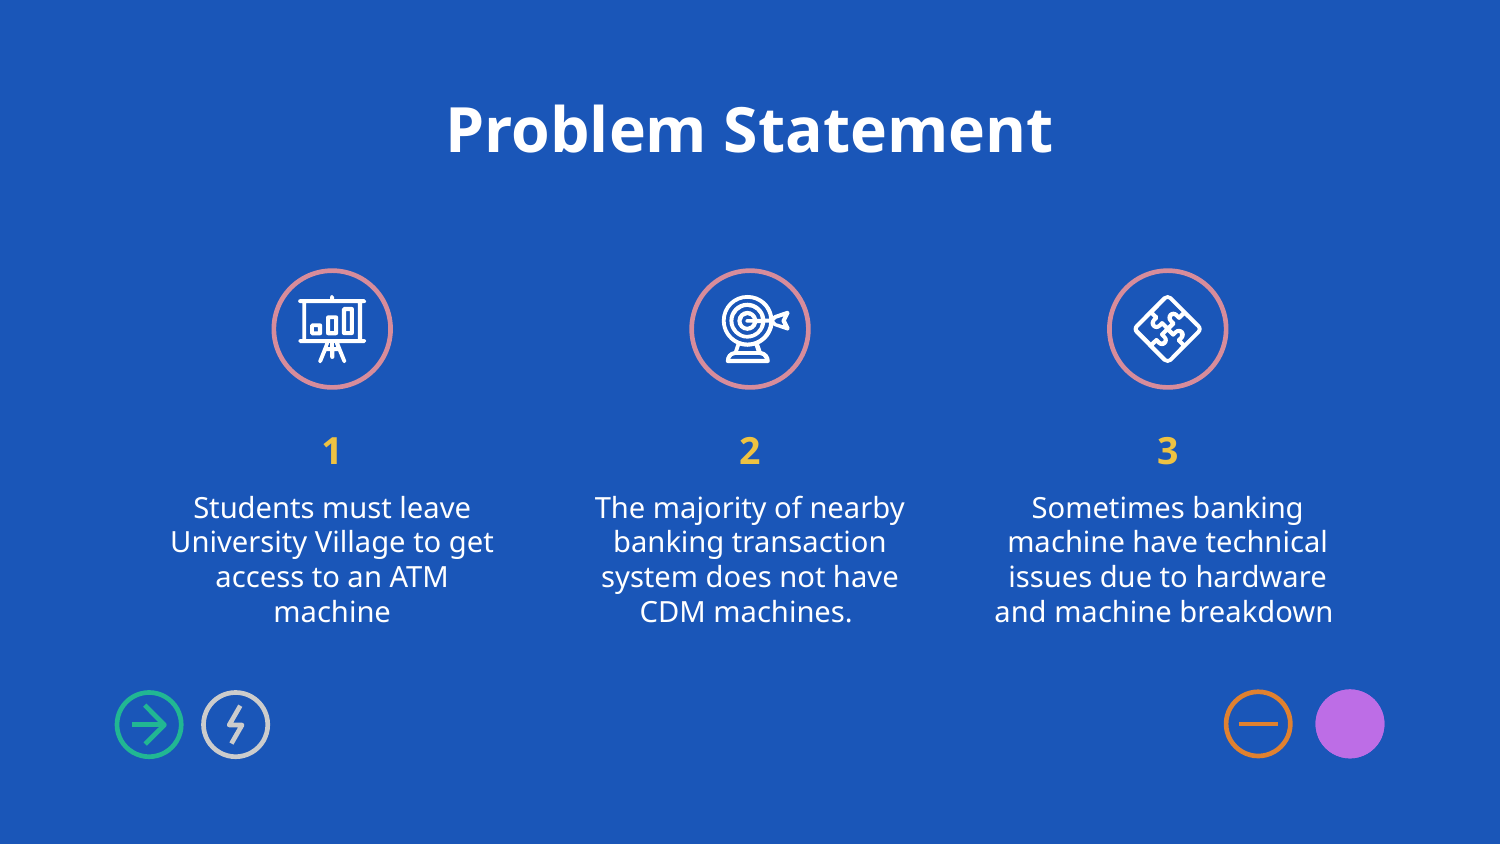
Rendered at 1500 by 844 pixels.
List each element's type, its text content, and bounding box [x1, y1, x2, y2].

title 1 [153, 415, 511, 484]
text_box [1133, 294, 1202, 364]
title Problem Statement [116, 88, 1383, 167]
title 3 [989, 415, 1347, 484]
subtitle Sometimes banking machine have technical issues due to hardware and machine breakdown [989, 491, 1347, 626]
text_box [691, 270, 809, 388]
title 2 [571, 415, 929, 484]
text_box [721, 294, 790, 364]
subtitle The majority of nearby banking transaction system does not have CDM machines. [571, 491, 929, 626]
text_box [1317, 691, 1383, 757]
text_box [273, 270, 391, 388]
subtitle Students must leave University Village to get access to an ATM machine [153, 491, 511, 626]
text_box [203, 692, 268, 757]
text_box [1109, 270, 1227, 388]
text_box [116, 692, 182, 757]
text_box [1225, 691, 1291, 757]
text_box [297, 294, 367, 364]
